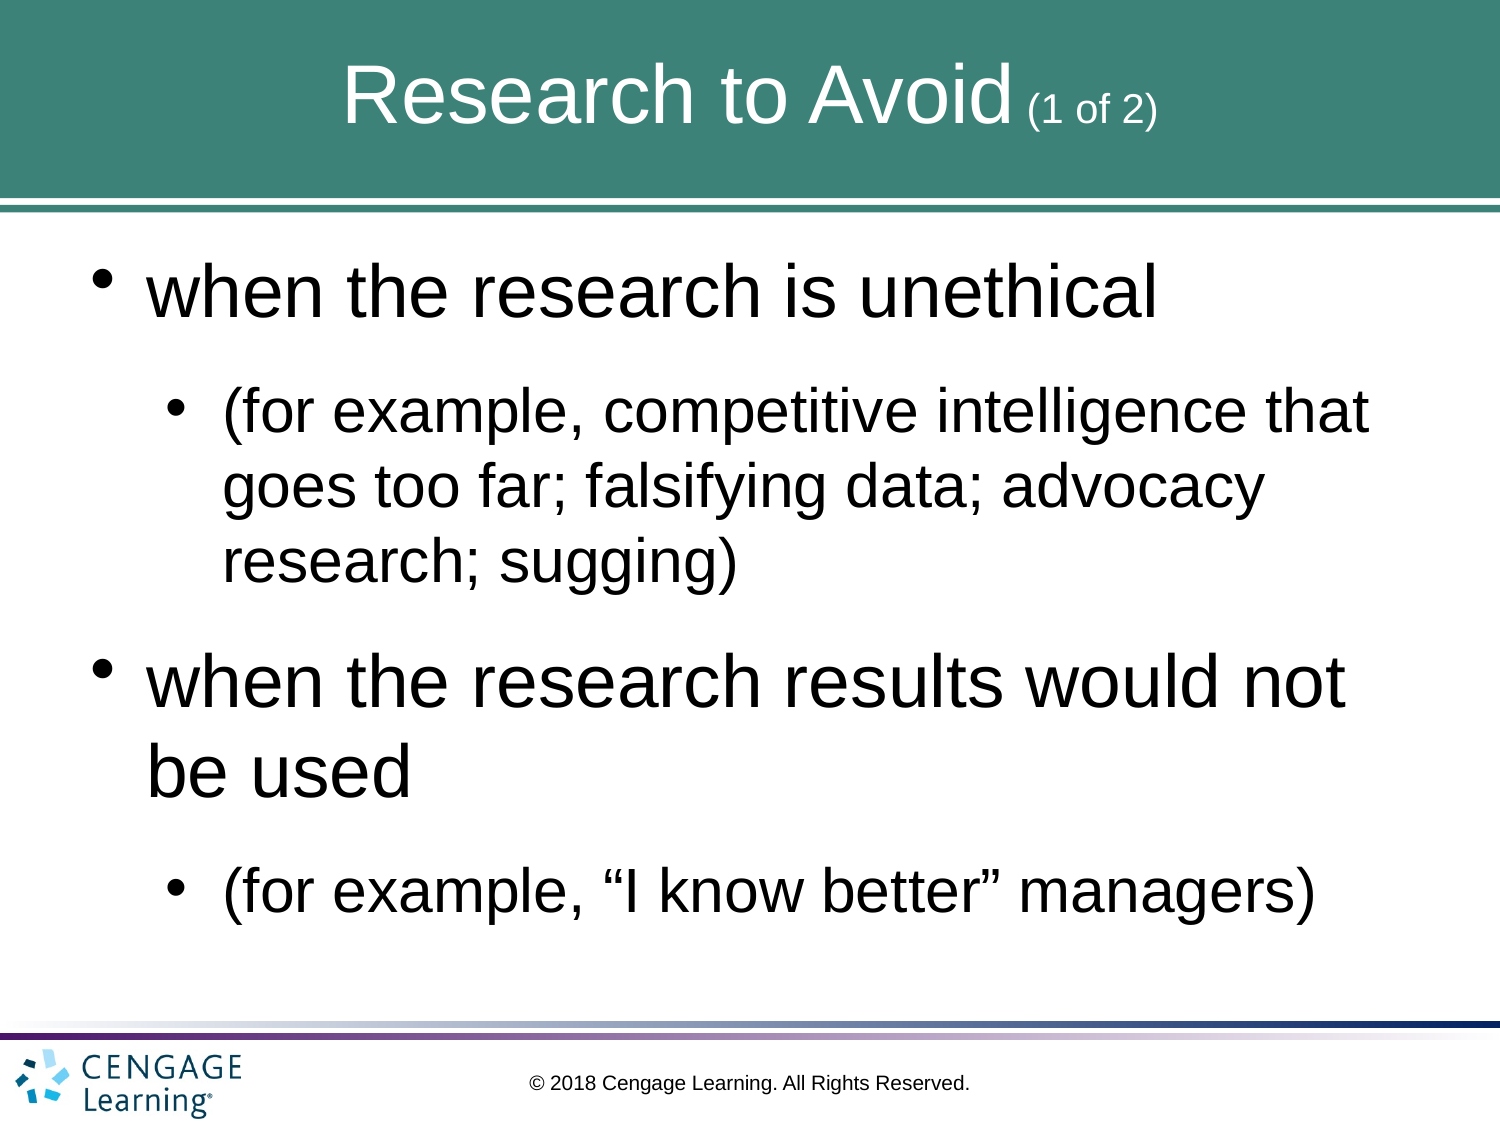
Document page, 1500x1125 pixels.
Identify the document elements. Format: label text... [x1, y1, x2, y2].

list when the research is unethical (for example, competitive intelligence that goes too far; falsifying data; advocacy research; sugging) when the research results would not be used (for example, “I know better” managers) [74, 234, 1426, 1001]
picture [15, 1049, 241, 1119]
title Research to Avoid (1 of 2) [37, 0, 1463, 181]
